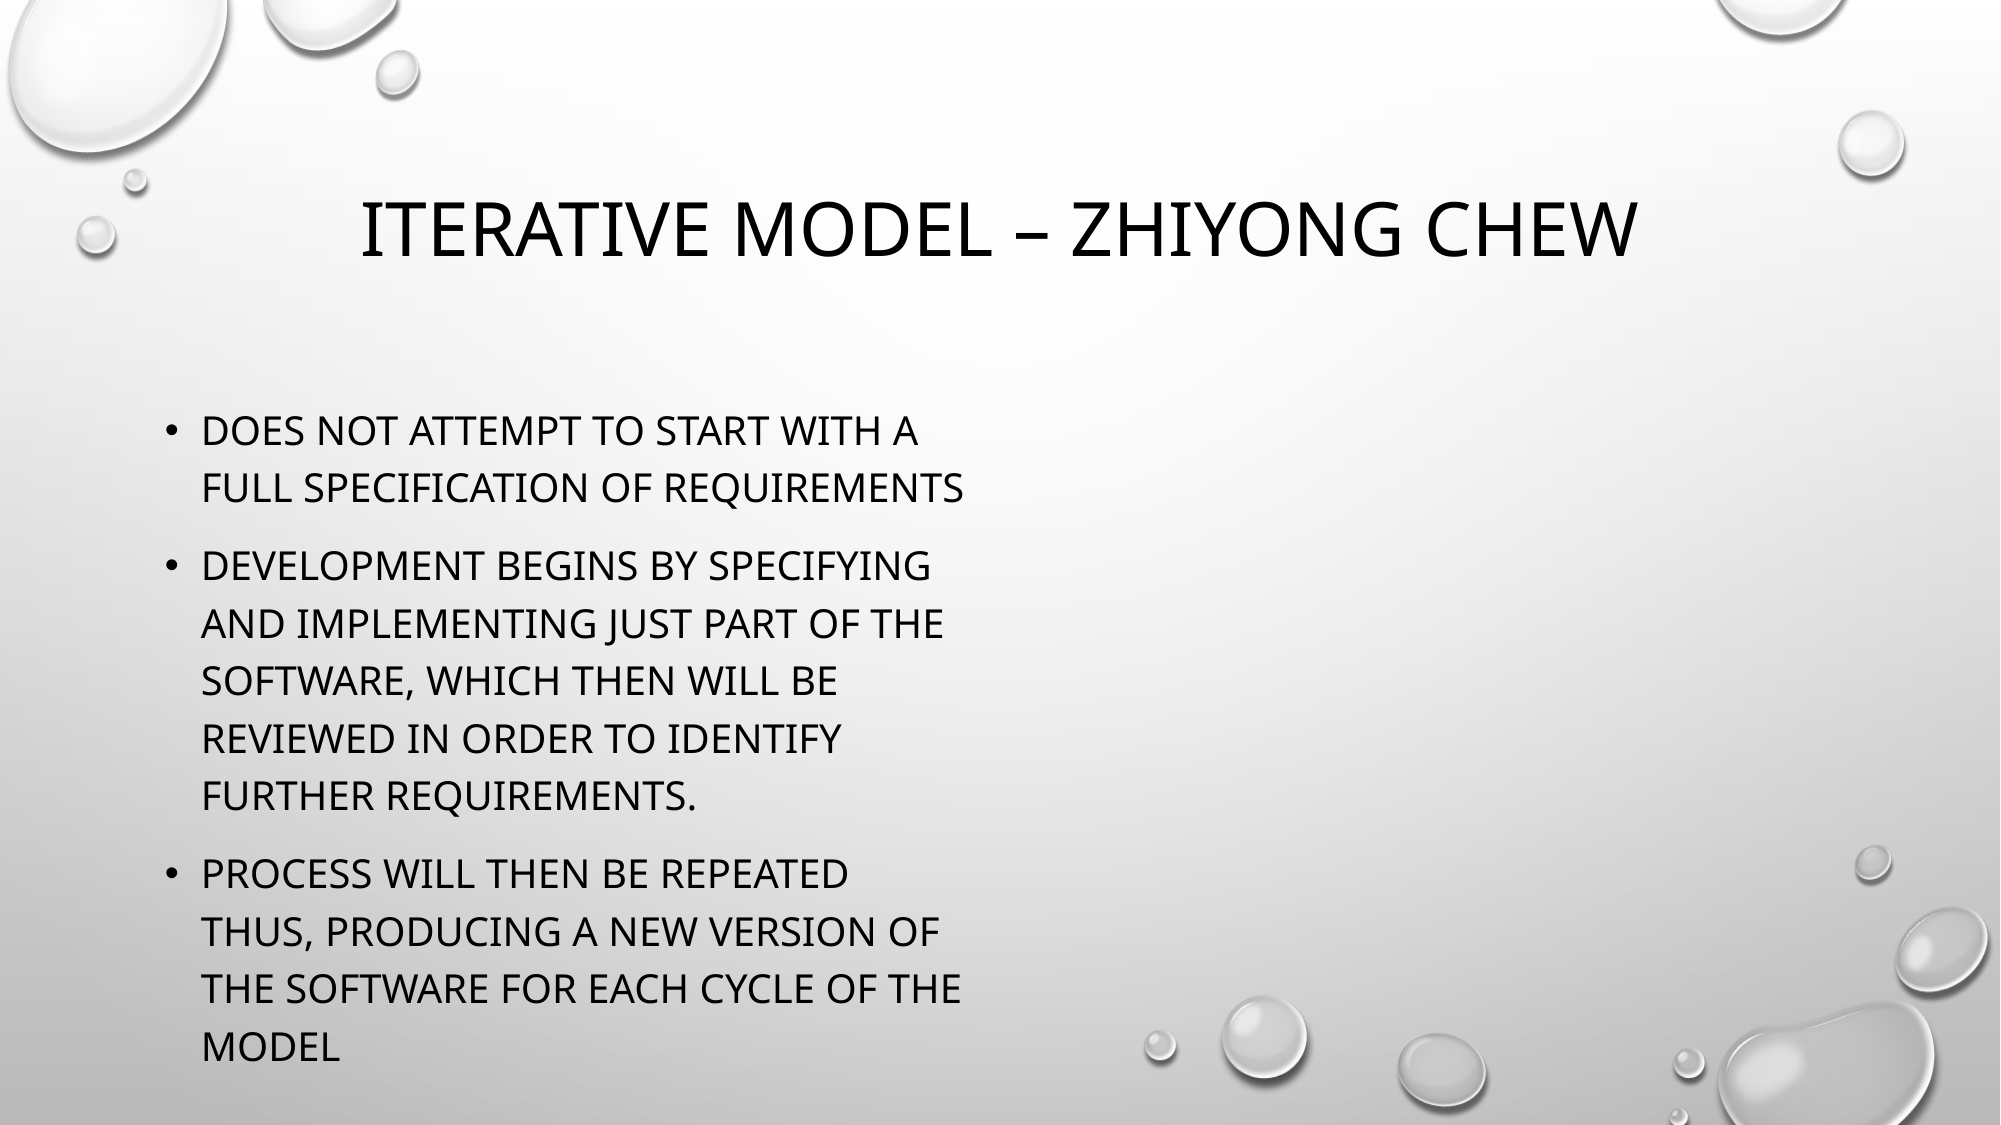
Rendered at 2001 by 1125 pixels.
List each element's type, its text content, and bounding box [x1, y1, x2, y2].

title Iterative Model – ZHIYONG CHEW [149, 101, 1851, 364]
list Does not attempt to start with a full specification of requirements Development begins by specifying and implementing just part of the software, which then will be reviewed in order to identify further requirements. Process will then be repeated thus, producing a new version of the software for each cycle of the model [149, 388, 988, 1125]
picture [0, 0, 2000, 1125]
